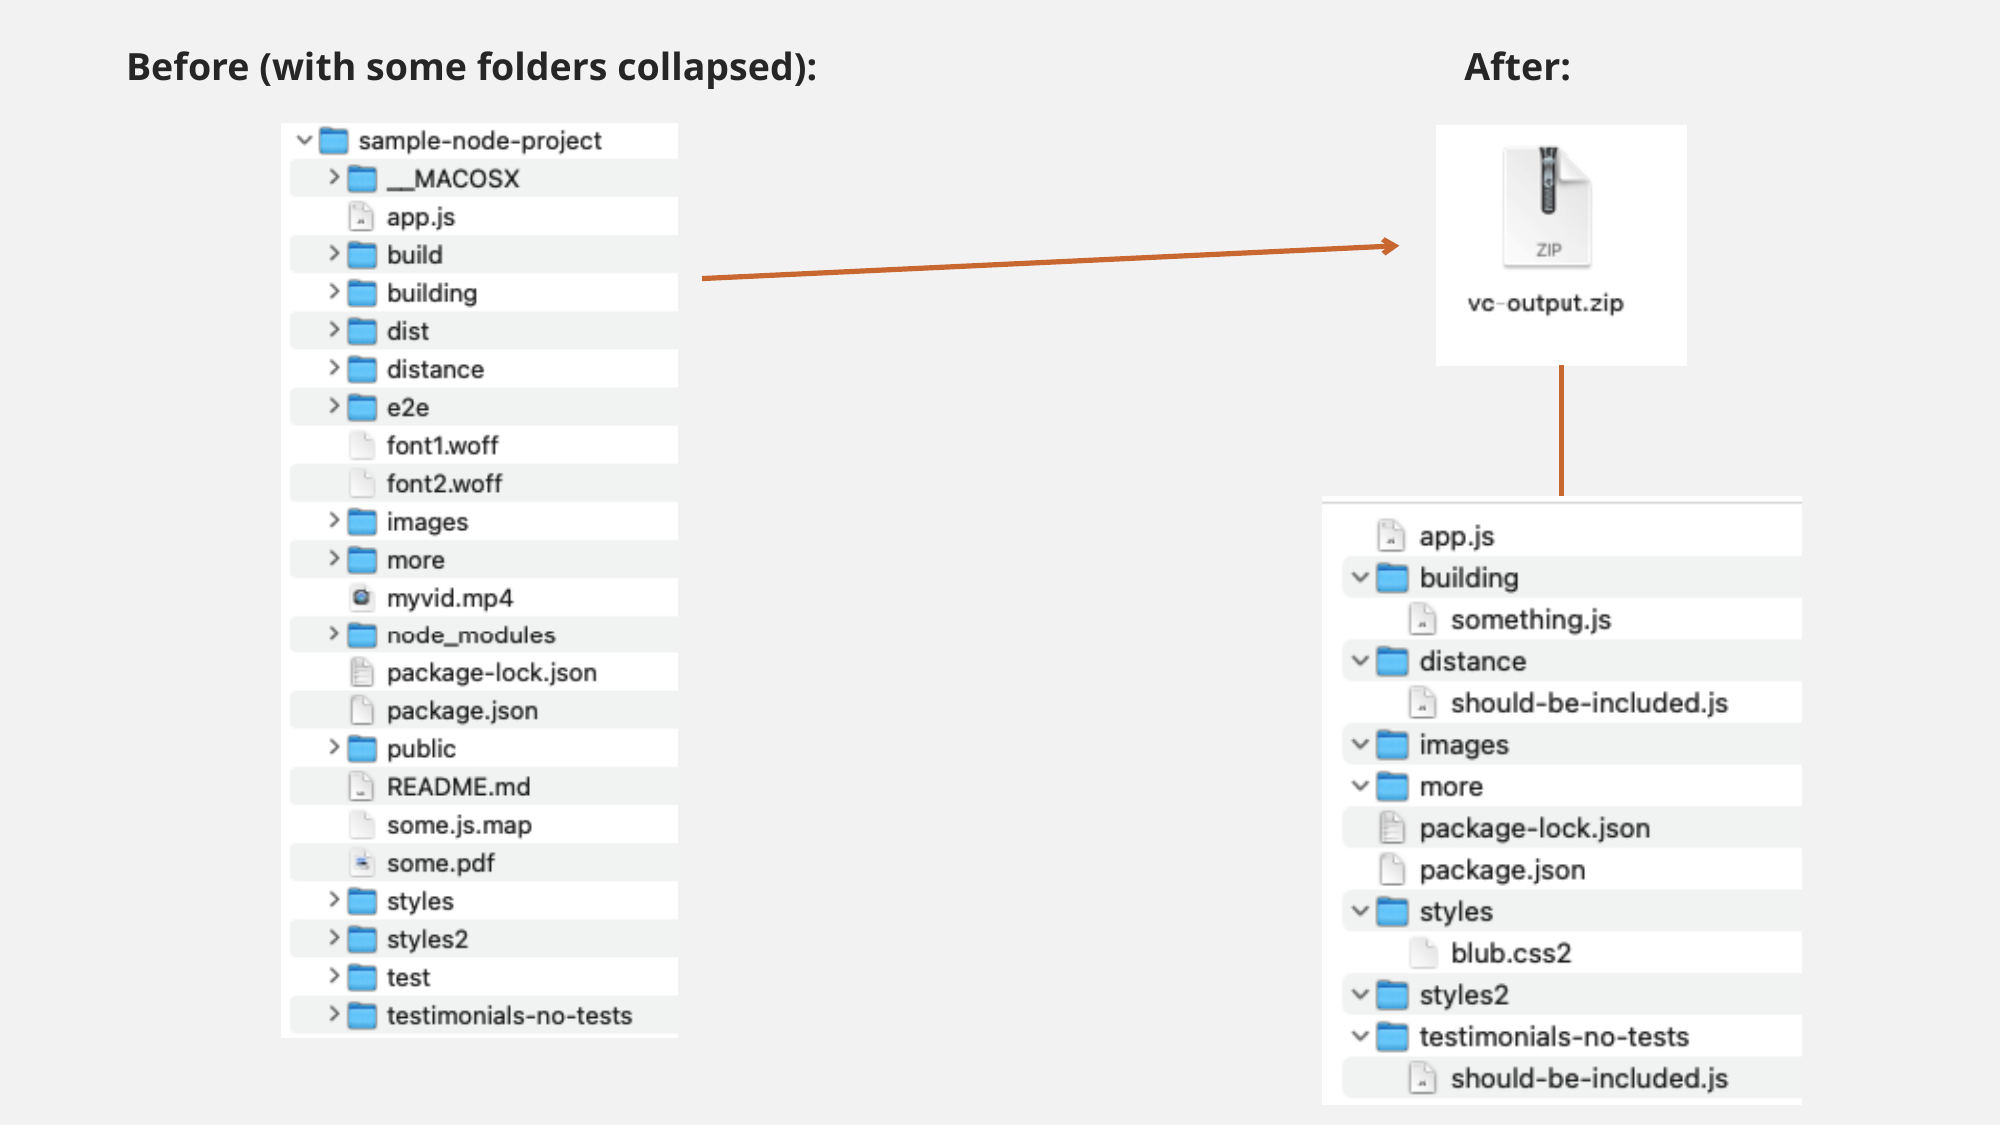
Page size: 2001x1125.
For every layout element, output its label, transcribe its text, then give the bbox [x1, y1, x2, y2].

text_box After: [1449, 34, 1640, 125]
picture [280, 123, 678, 1038]
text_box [702, 245, 1400, 279]
picture [1321, 496, 1802, 1105]
list Before (with some folders collapsed): [110, 34, 874, 124]
picture [1436, 125, 1687, 366]
